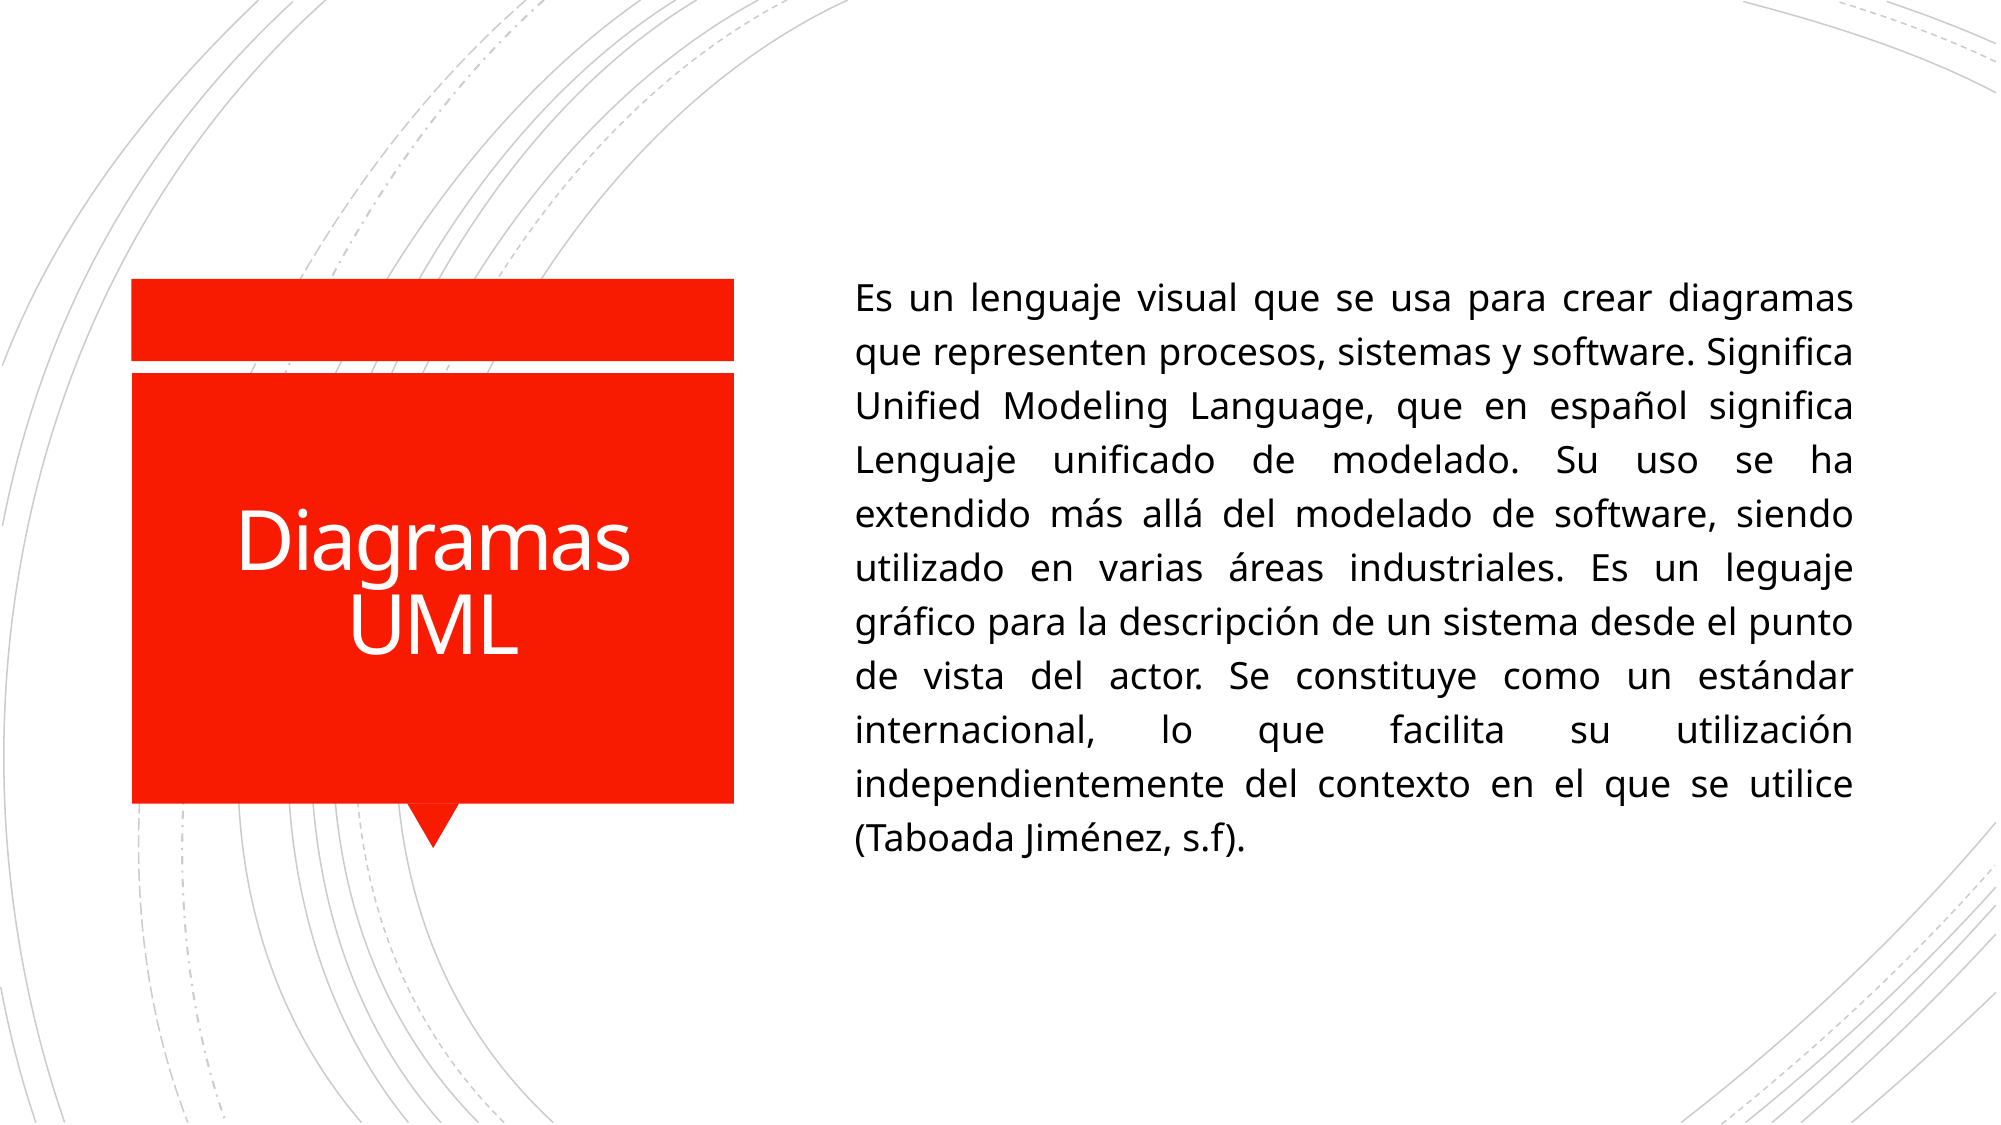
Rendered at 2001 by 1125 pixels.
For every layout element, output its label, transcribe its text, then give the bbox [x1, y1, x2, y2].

title Diagramas UML [145, 385, 720, 789]
list Es un lenguaje visual que se usa para crear diagramas que representen procesos, sistemas y software. Significa Unified Modeling Language, que en español significa Lenguaje unificado de modelado. Su uso se ha extendido más allá del modelado de software, siendo utilizado en varias áreas industriales. Es un leguaje gráfico para la descripción de un sistema desde el punto de vista del actor. Se constituye como un estándar internacional, lo que facilita su utilización independientemente del contexto en el que se utilice (Taboada Jiménez, s.f). [839, 131, 1871, 993]
